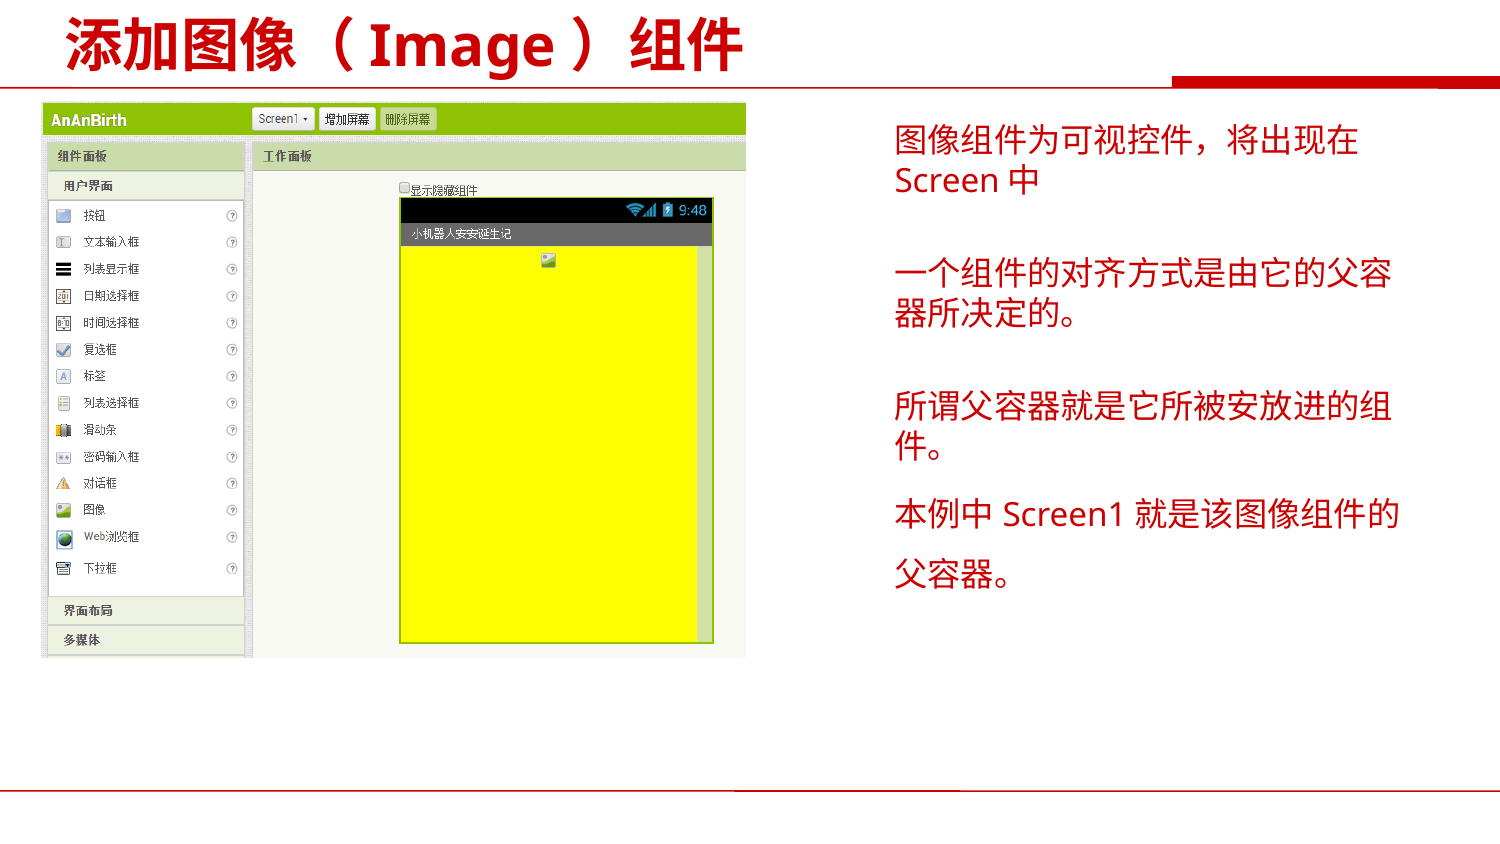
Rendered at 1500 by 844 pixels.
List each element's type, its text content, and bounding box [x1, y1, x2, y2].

text_box 所谓父容器就是它所被安放进的组件。 本例中Screen1就是该图像组件的父容器。 [879, 378, 1424, 605]
picture [40, 100, 747, 659]
text_box 图像组件为可视控件，将出现在Screen中 [879, 111, 1424, 207]
title 添加图像（Image）组件 [49, 7, 1400, 80]
text_box 一个组件的对齐方式是由它的父容器所决定的。 [879, 244, 1424, 340]
